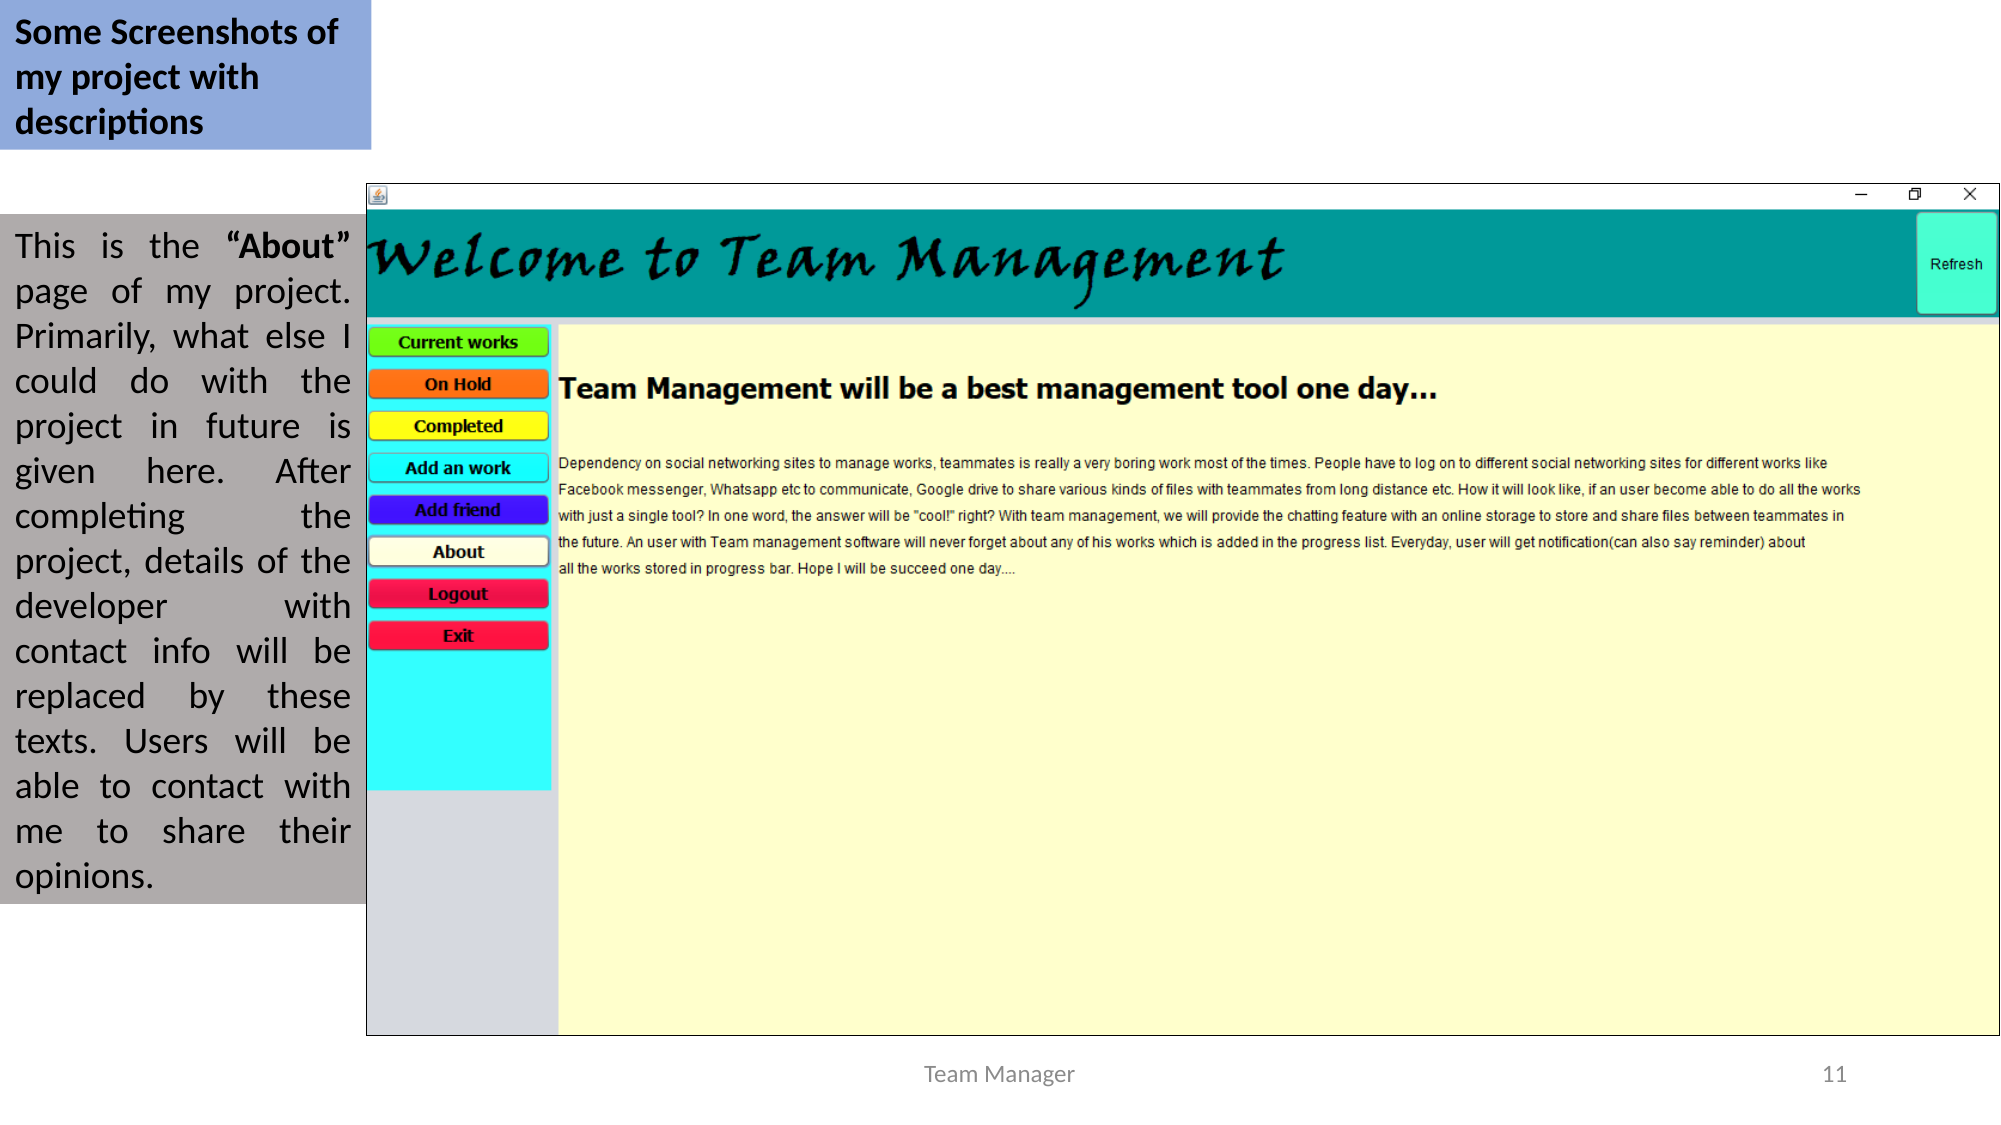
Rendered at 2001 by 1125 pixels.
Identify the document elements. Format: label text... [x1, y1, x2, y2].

slide_number 11 [1412, 1042, 1863, 1103]
text_box This is the “About” page of my project. Primarily, what else I could do with the project in future is given here. After completing the project, details of the developer with contact info will be replaced by these texts. Users will be able to contact with me to share their opinions. [0, 214, 366, 904]
text_box Some Screenshots of my project with descriptions [0, 0, 372, 150]
footer Team Manager [662, 1042, 1338, 1103]
picture [366, 182, 2000, 1036]
